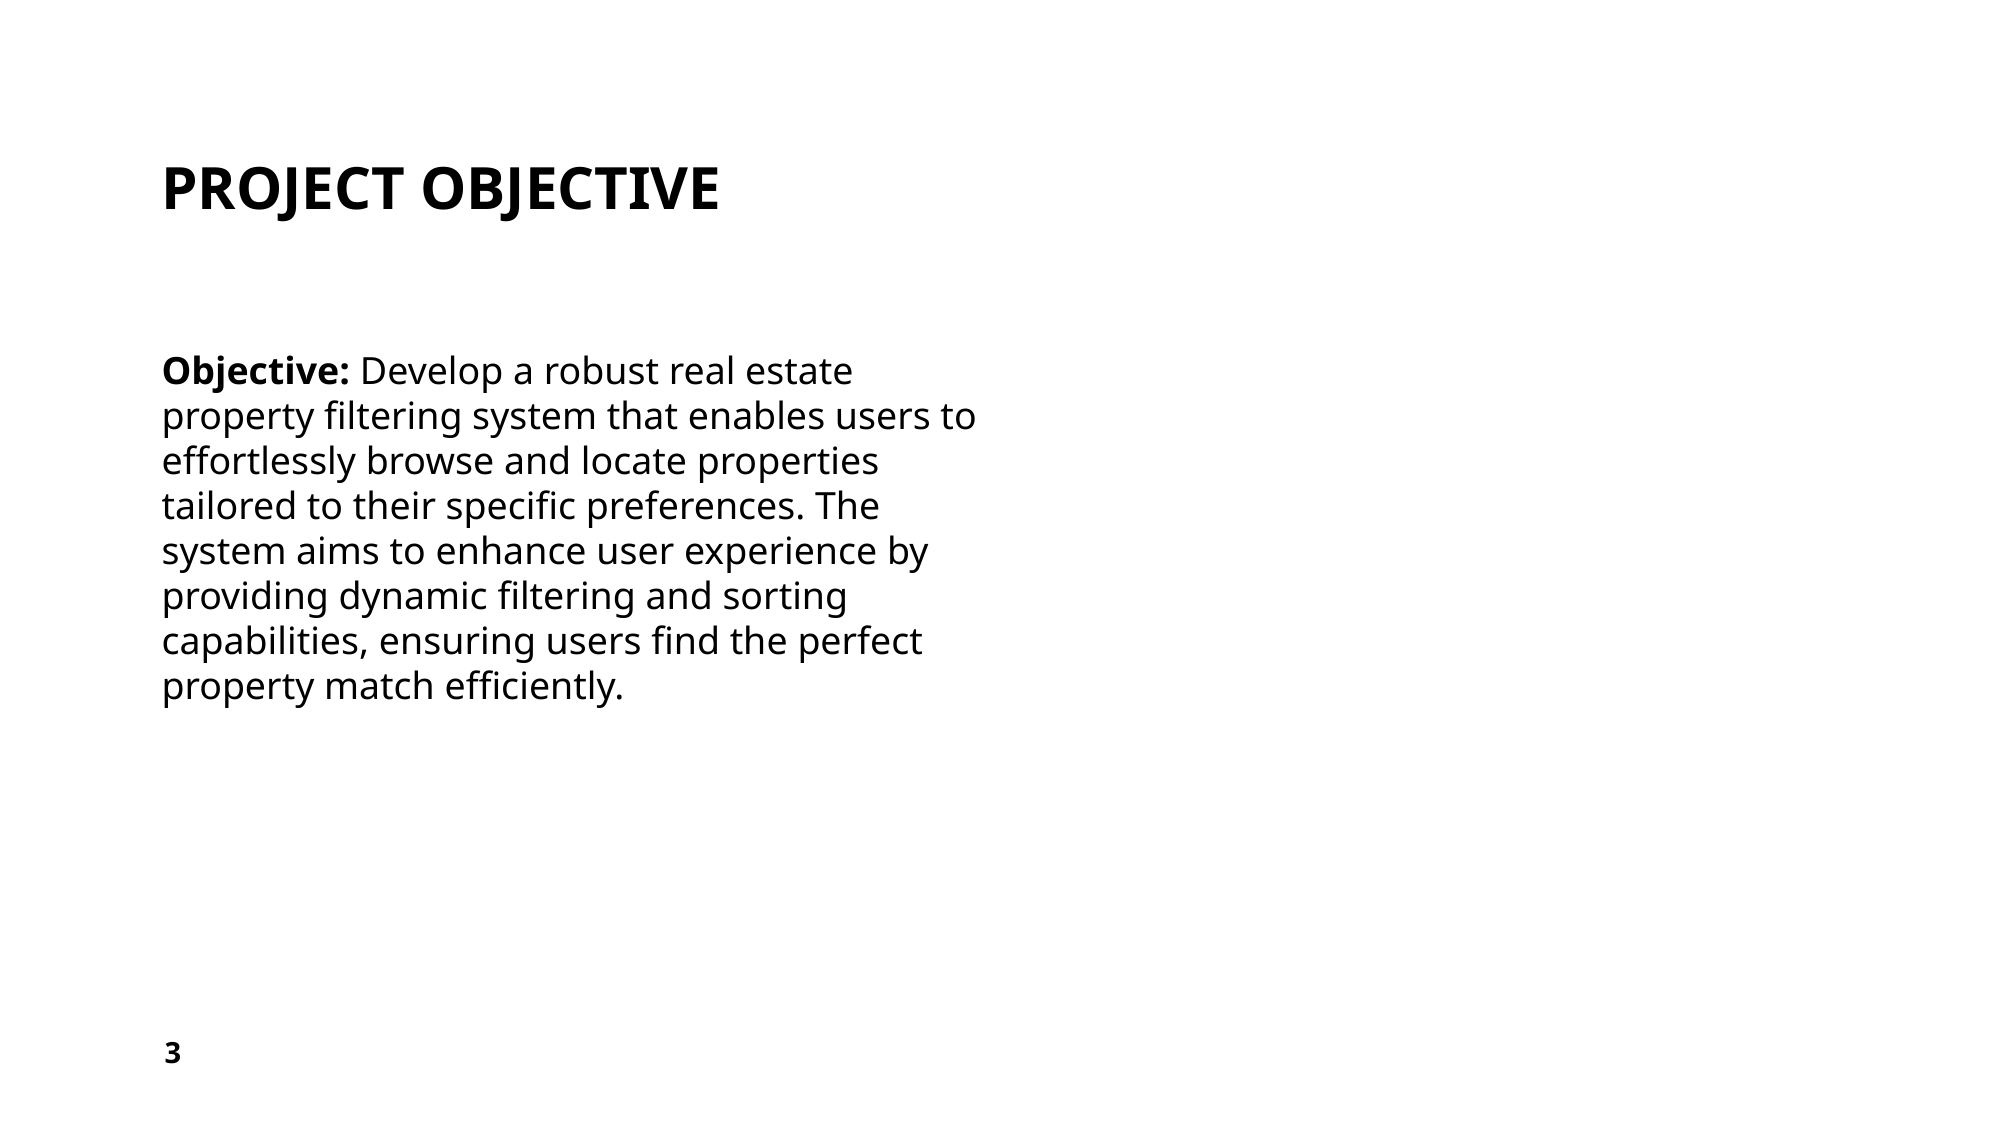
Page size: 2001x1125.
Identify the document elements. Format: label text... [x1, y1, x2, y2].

slide_number 3 [149, 1024, 588, 1085]
list Objective: Develop a robust real estate property filtering system that enables users to effortlessly browse and locate properties tailored to their specific preferences. The system aims to enhance user experience by providing dynamic filtering and sorting capabilities, ensuring users find the perfect property match efficiently. [146, 340, 1012, 955]
title PROJECT OBJECTIVE [146, 11, 1854, 230]
